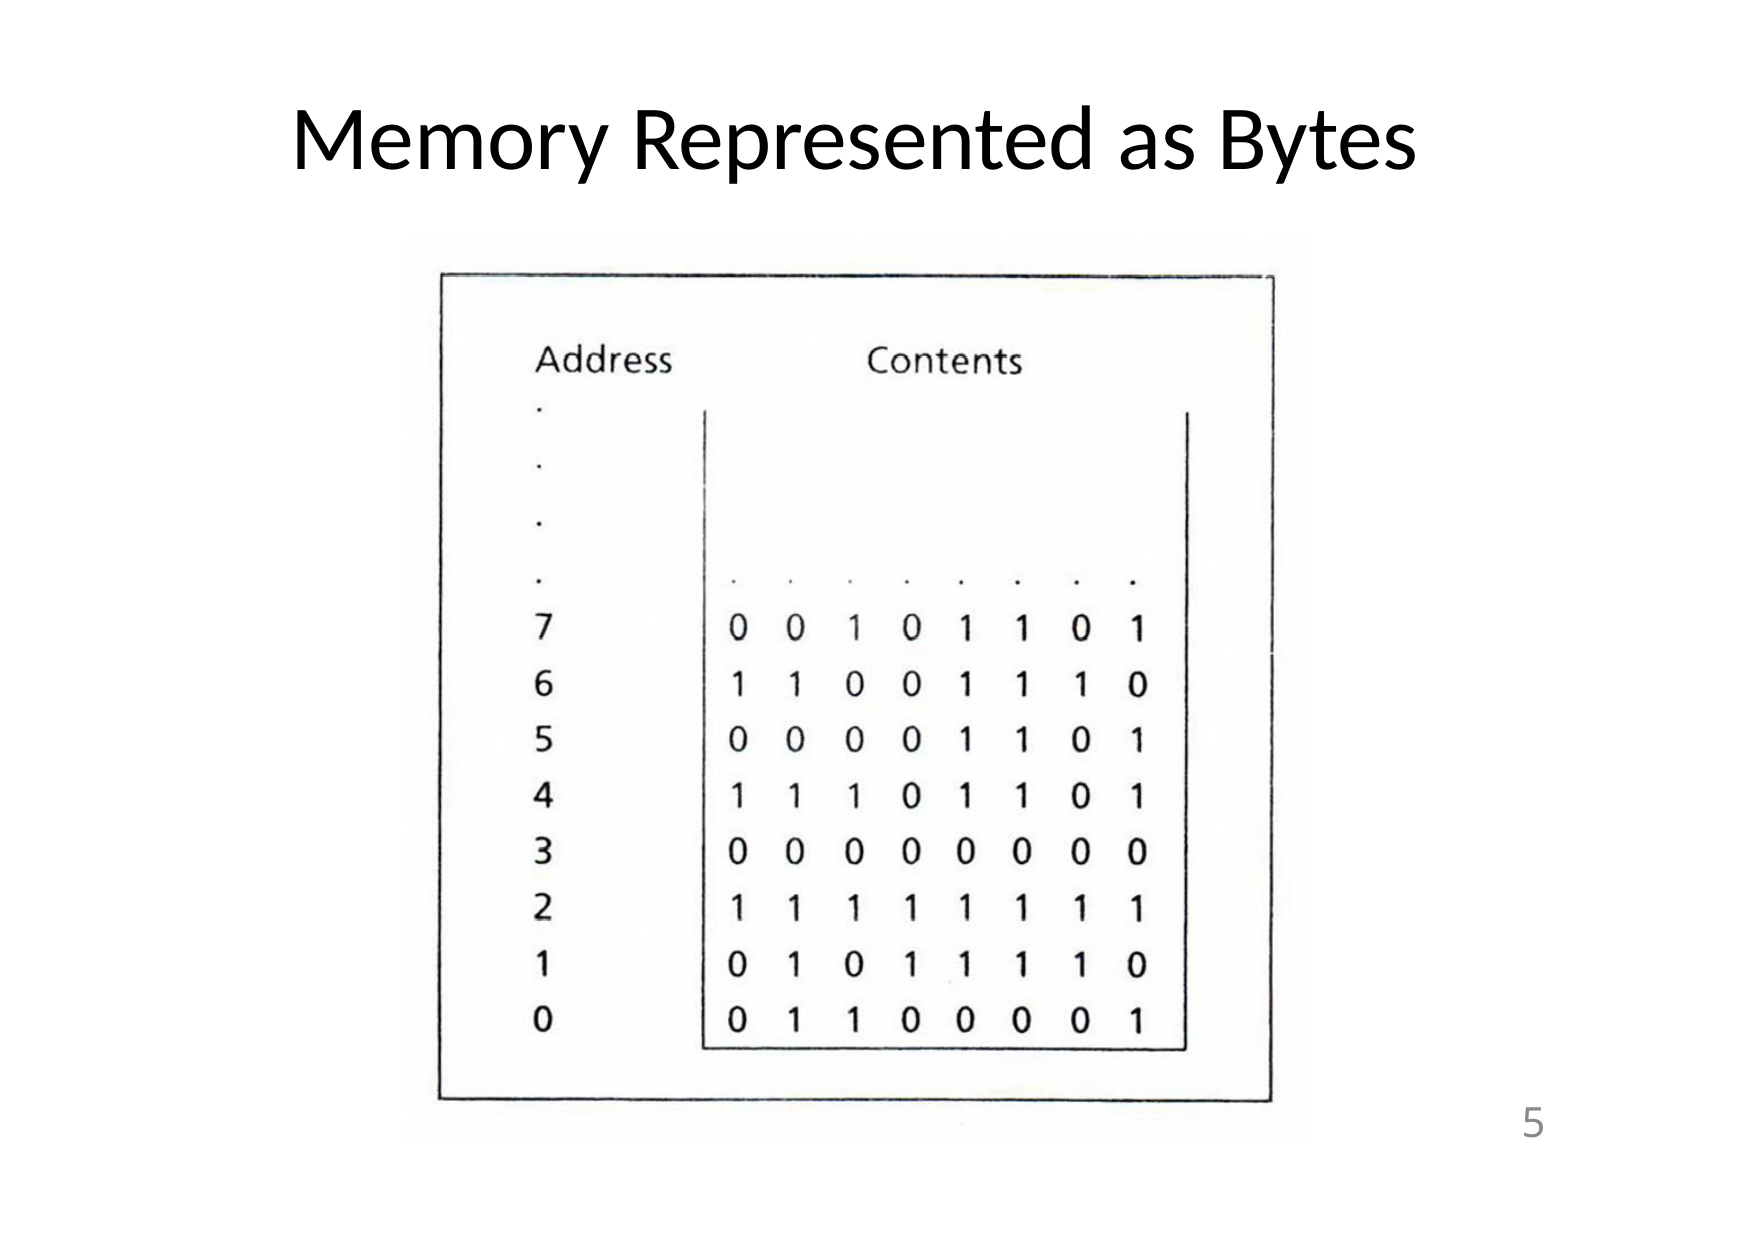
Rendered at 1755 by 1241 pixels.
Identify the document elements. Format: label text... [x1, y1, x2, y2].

text_box [404, 237, 1311, 1142]
text_box 5 [1519, 1095, 1539, 1146]
title Memory Represented as Bytes [195, 57, 1520, 286]
